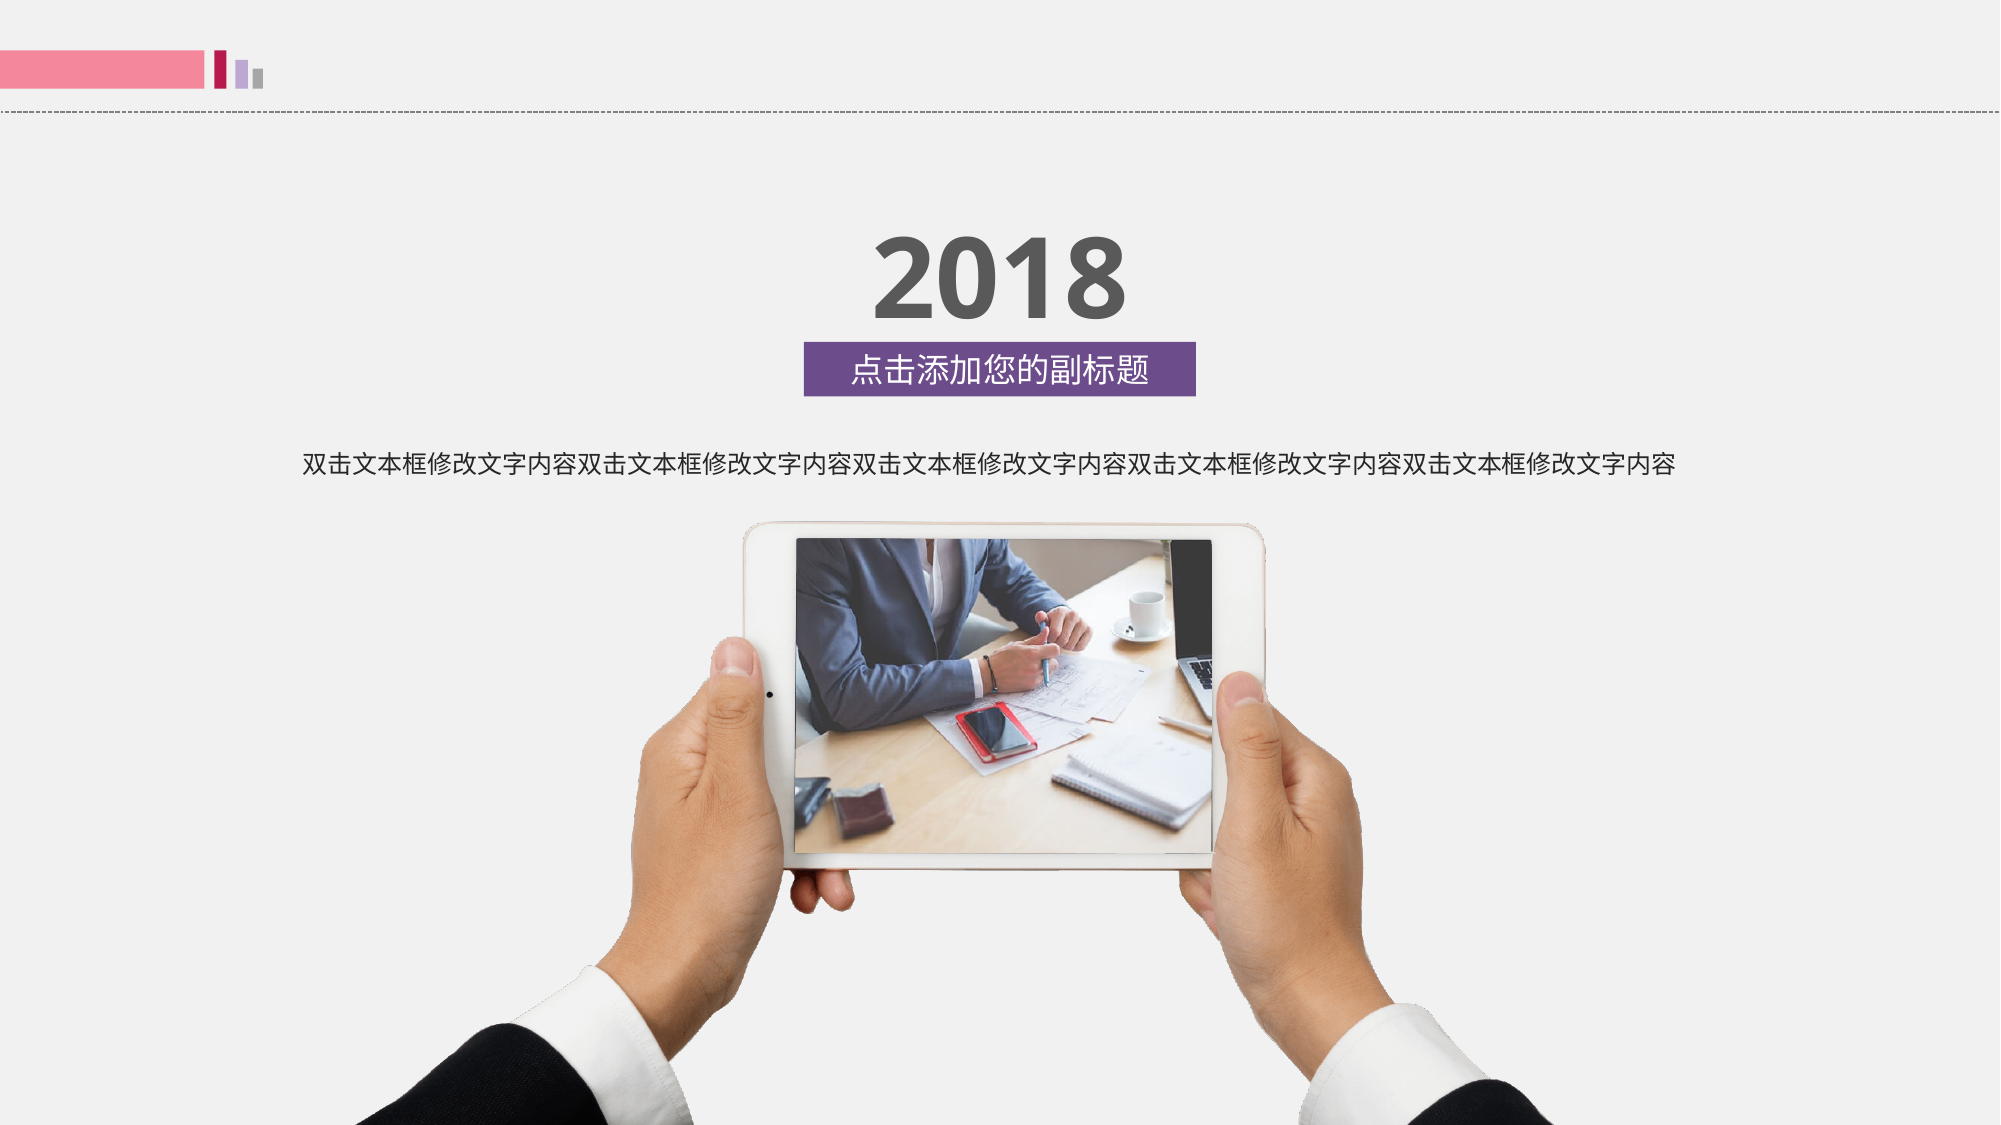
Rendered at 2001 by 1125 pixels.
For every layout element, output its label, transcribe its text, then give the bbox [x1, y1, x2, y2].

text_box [0, 50, 264, 89]
text_box 点击添加您的副标题 [803, 349, 1196, 397]
text_box 2018 [757, 198, 1243, 349]
text_box 双击文本框修改文字内容双击文本框修改文字内容双击文本框修改文字内容双击文本框修改文字内容双击文本框修改文字内容 [288, 432, 1712, 478]
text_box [175, 478, 1825, 1125]
